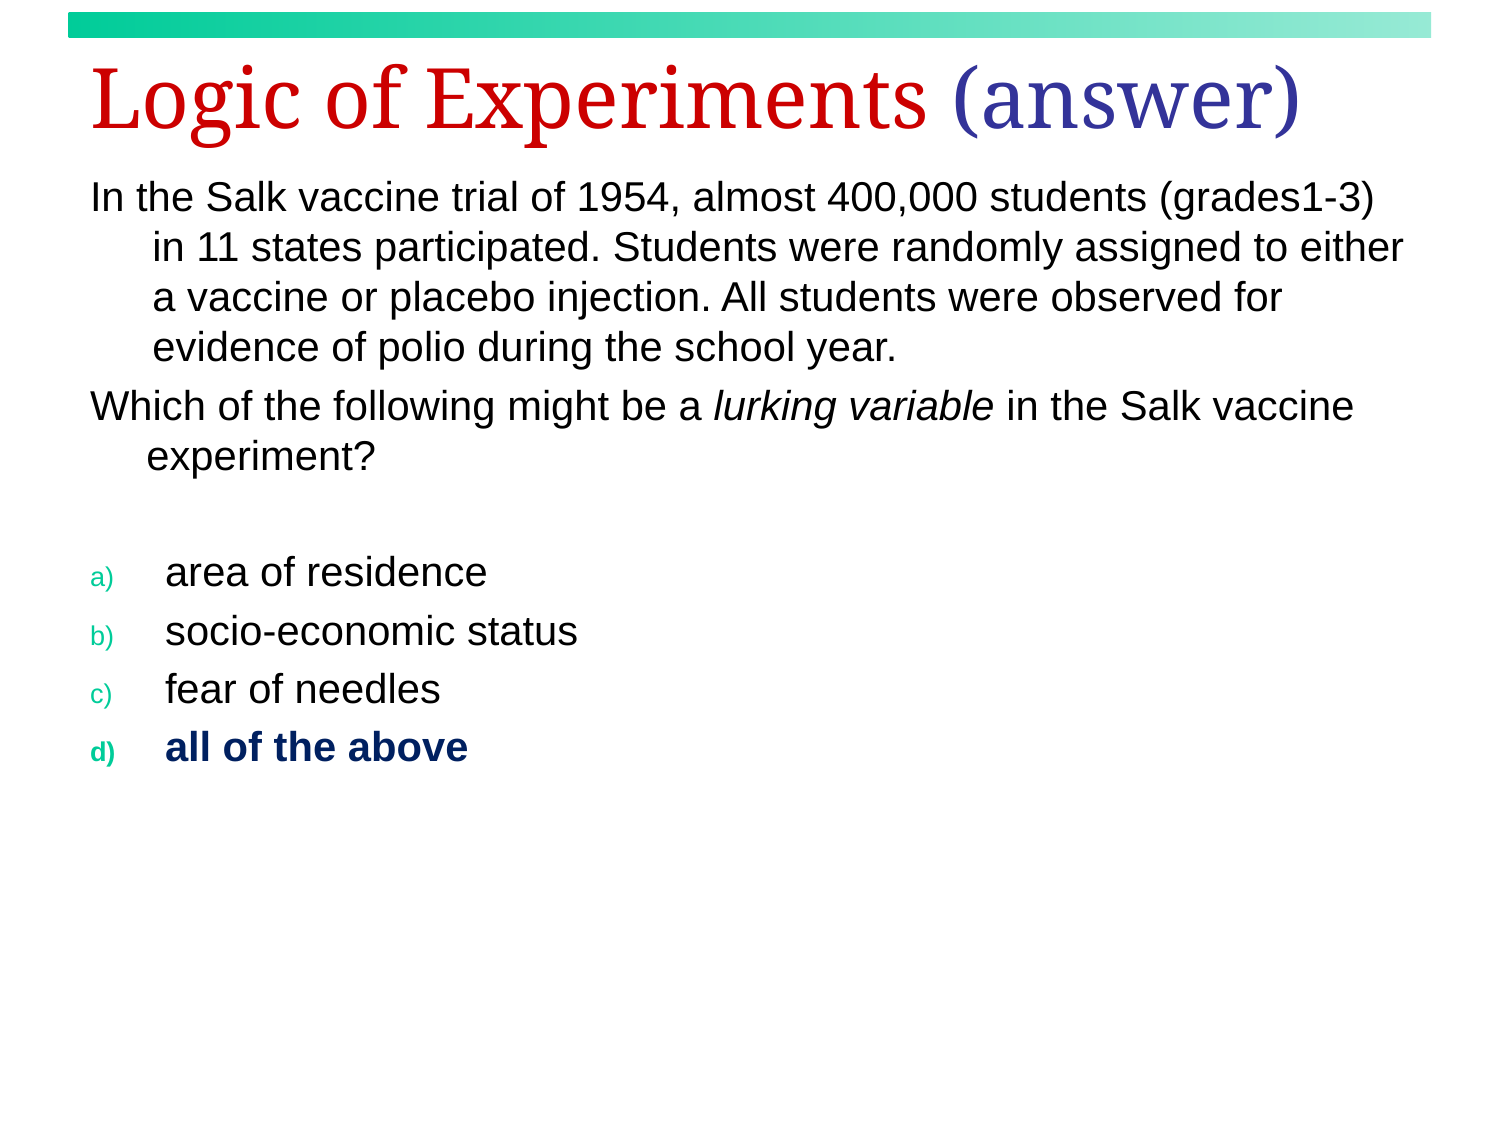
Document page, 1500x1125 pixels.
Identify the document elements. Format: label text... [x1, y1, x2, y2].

title Logic of Experiments (answer) [74, 37, 1426, 162]
list In the Salk vaccine trial of 1954, almost 400,000 students (grades1-3) in 11 states participated. Students were randomly assigned to either a vaccine or placebo injection. All students were observed for evidence of polio during the school year. Which of the following might be a lurking variable in the Salk vaccine experiment? area of residence socio-economic status fear of needles all of the above [74, 162, 1426, 1088]
